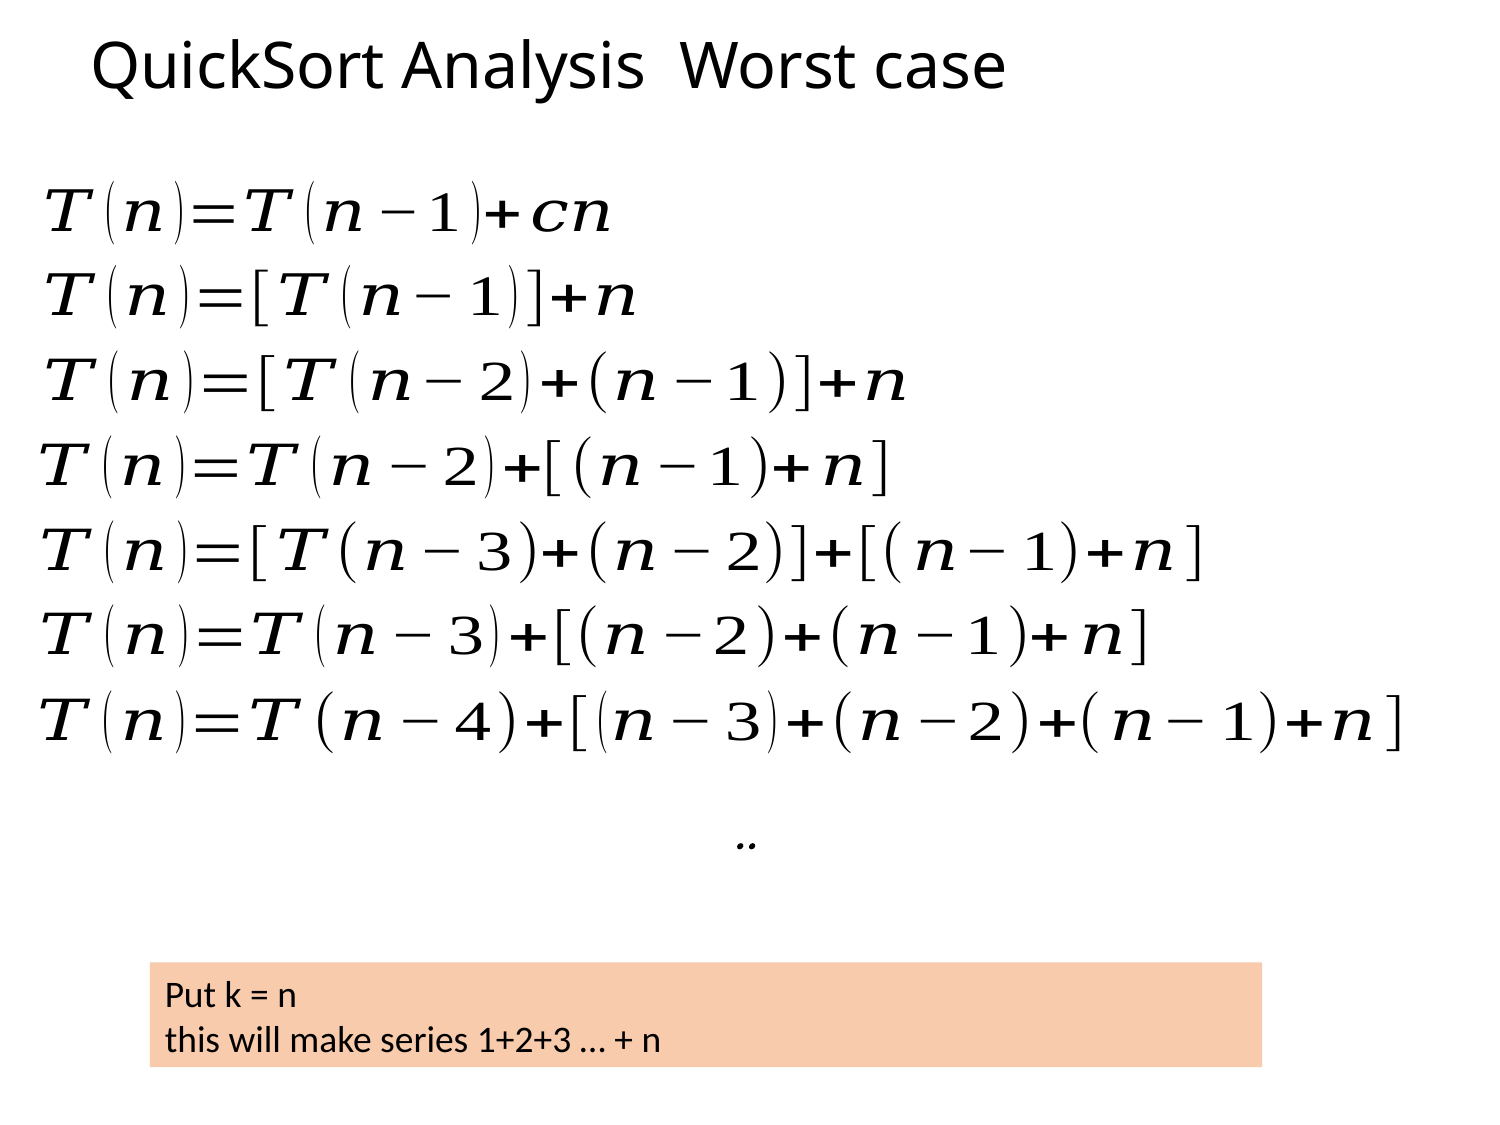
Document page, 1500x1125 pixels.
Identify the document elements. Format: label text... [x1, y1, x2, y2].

text_box Put k = n this will make series 1+2+3 … + n [149, 962, 1263, 1068]
title QuickSort Analysis Worst case [75, 24, 1263, 110]
